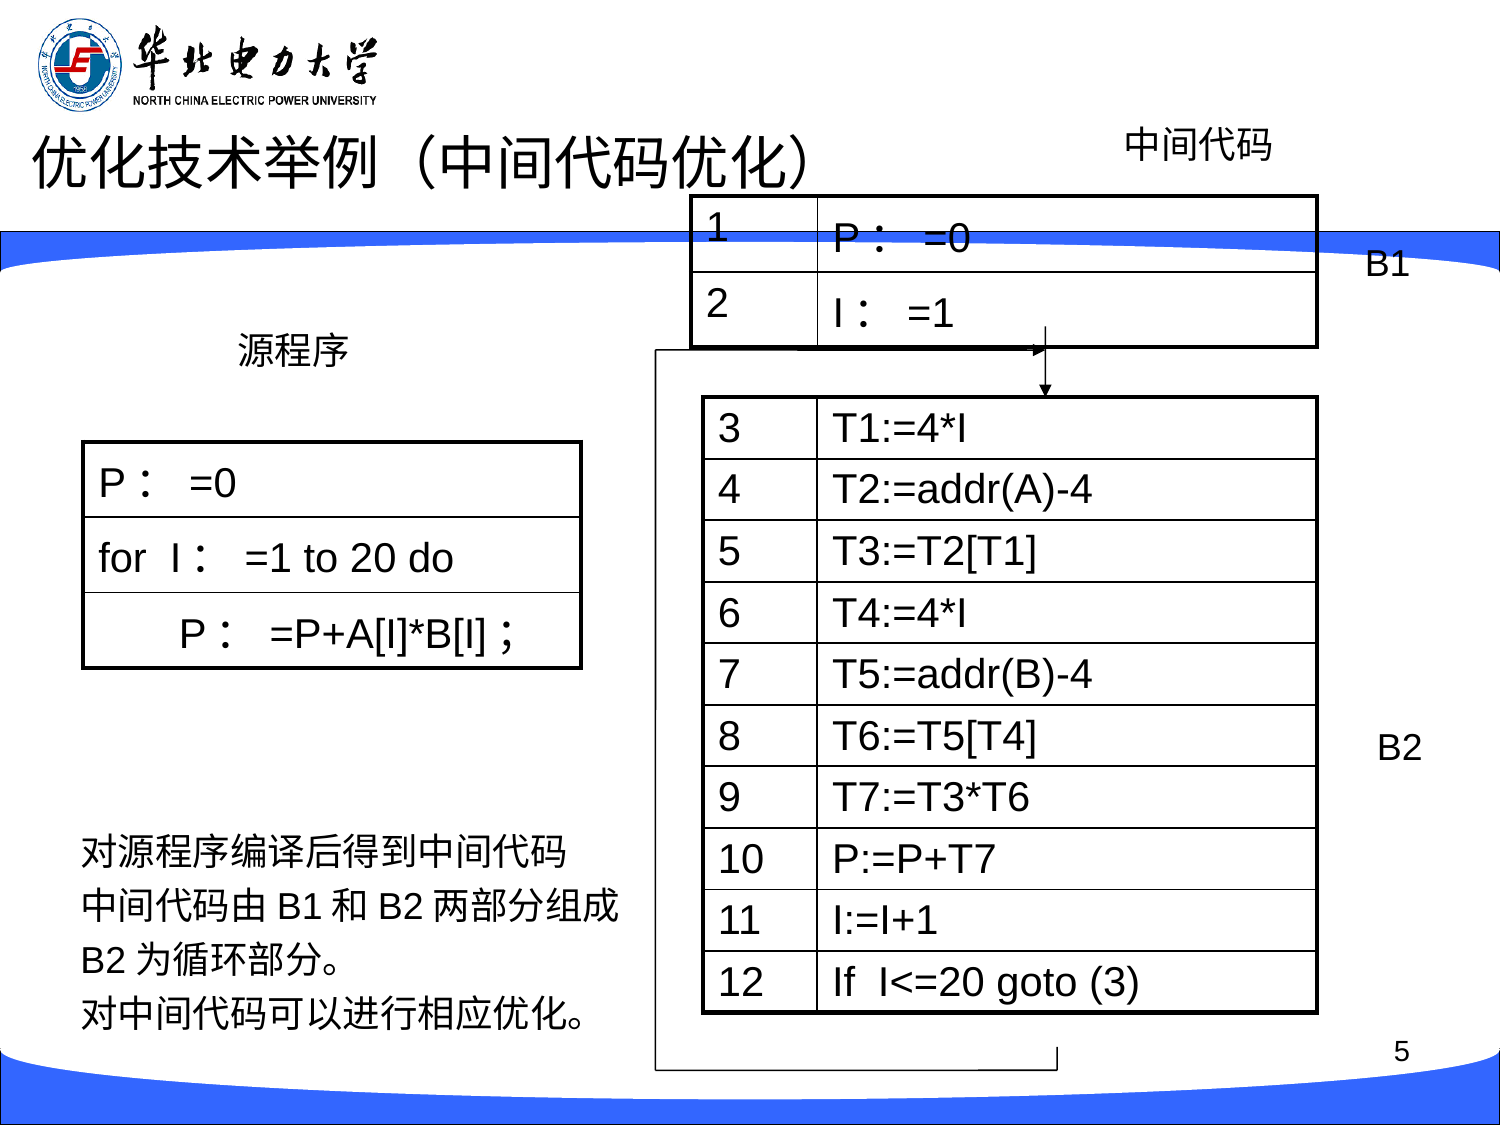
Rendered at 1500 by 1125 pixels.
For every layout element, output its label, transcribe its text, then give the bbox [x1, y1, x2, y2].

table_cell 7 [705, 644, 816, 704]
table_header 1 [693, 198, 817, 271]
table_cell 4 [705, 460, 816, 519]
table_cell I:=I+1 [818, 890, 1315, 950]
table_cell 2 [693, 273, 817, 345]
table_cell 8 [705, 706, 816, 765]
title 优化技术举例（中间代码优化） [0, 109, 876, 213]
table_cell If I<=20 goto (3) [818, 952, 1315, 1010]
table_header P：=0 [818, 198, 1315, 271]
table_cell I：=1 [818, 273, 1315, 345]
text_box 源程序 [163, 308, 424, 392]
table_cell T7:=T3*T6 [818, 767, 1315, 827]
table_cell 12 [705, 952, 816, 1010]
slide_number 5 [1074, 1024, 1426, 1103]
table_cell 10 [705, 829, 816, 889]
table_cell T3:=T2[T1] [818, 521, 1315, 581]
text_box B1 [1352, 219, 1424, 303]
table_header 3 [705, 399, 816, 458]
table_cell 6 [705, 583, 816, 642]
text_box B2 [1364, 704, 1436, 787]
table_cell P:=P+T7 [818, 829, 1315, 889]
table_cell 11 [705, 890, 816, 950]
table_cell for I：=1 to 20 do [85, 518, 579, 592]
table_cell T6:=T5[T4] [818, 706, 1315, 765]
text_box 中间代码 [1069, 101, 1329, 185]
table_header P：=0 [85, 444, 579, 516]
table_cell T4:=4*I [818, 583, 1315, 642]
table_cell 9 [705, 767, 816, 827]
table_cell T5:=addr(B)-4 [818, 644, 1315, 704]
picture [0, 0, 414, 109]
table_cell P：=P+A[I]*B[I]； [85, 593, 579, 666]
table_cell T2:=addr(A)-4 [818, 460, 1315, 519]
text_box [655, 343, 1046, 357]
table_cell 5 [705, 521, 816, 581]
text_box 对源程序编译后得到中间代码 中间代码由B1和B2两部分组成 B2为循环部分。 对中间代码可以进行相应优化。 [65, 811, 635, 1043]
text_box [1039, 351, 1052, 398]
table_header T1:=4*I [818, 399, 1315, 458]
